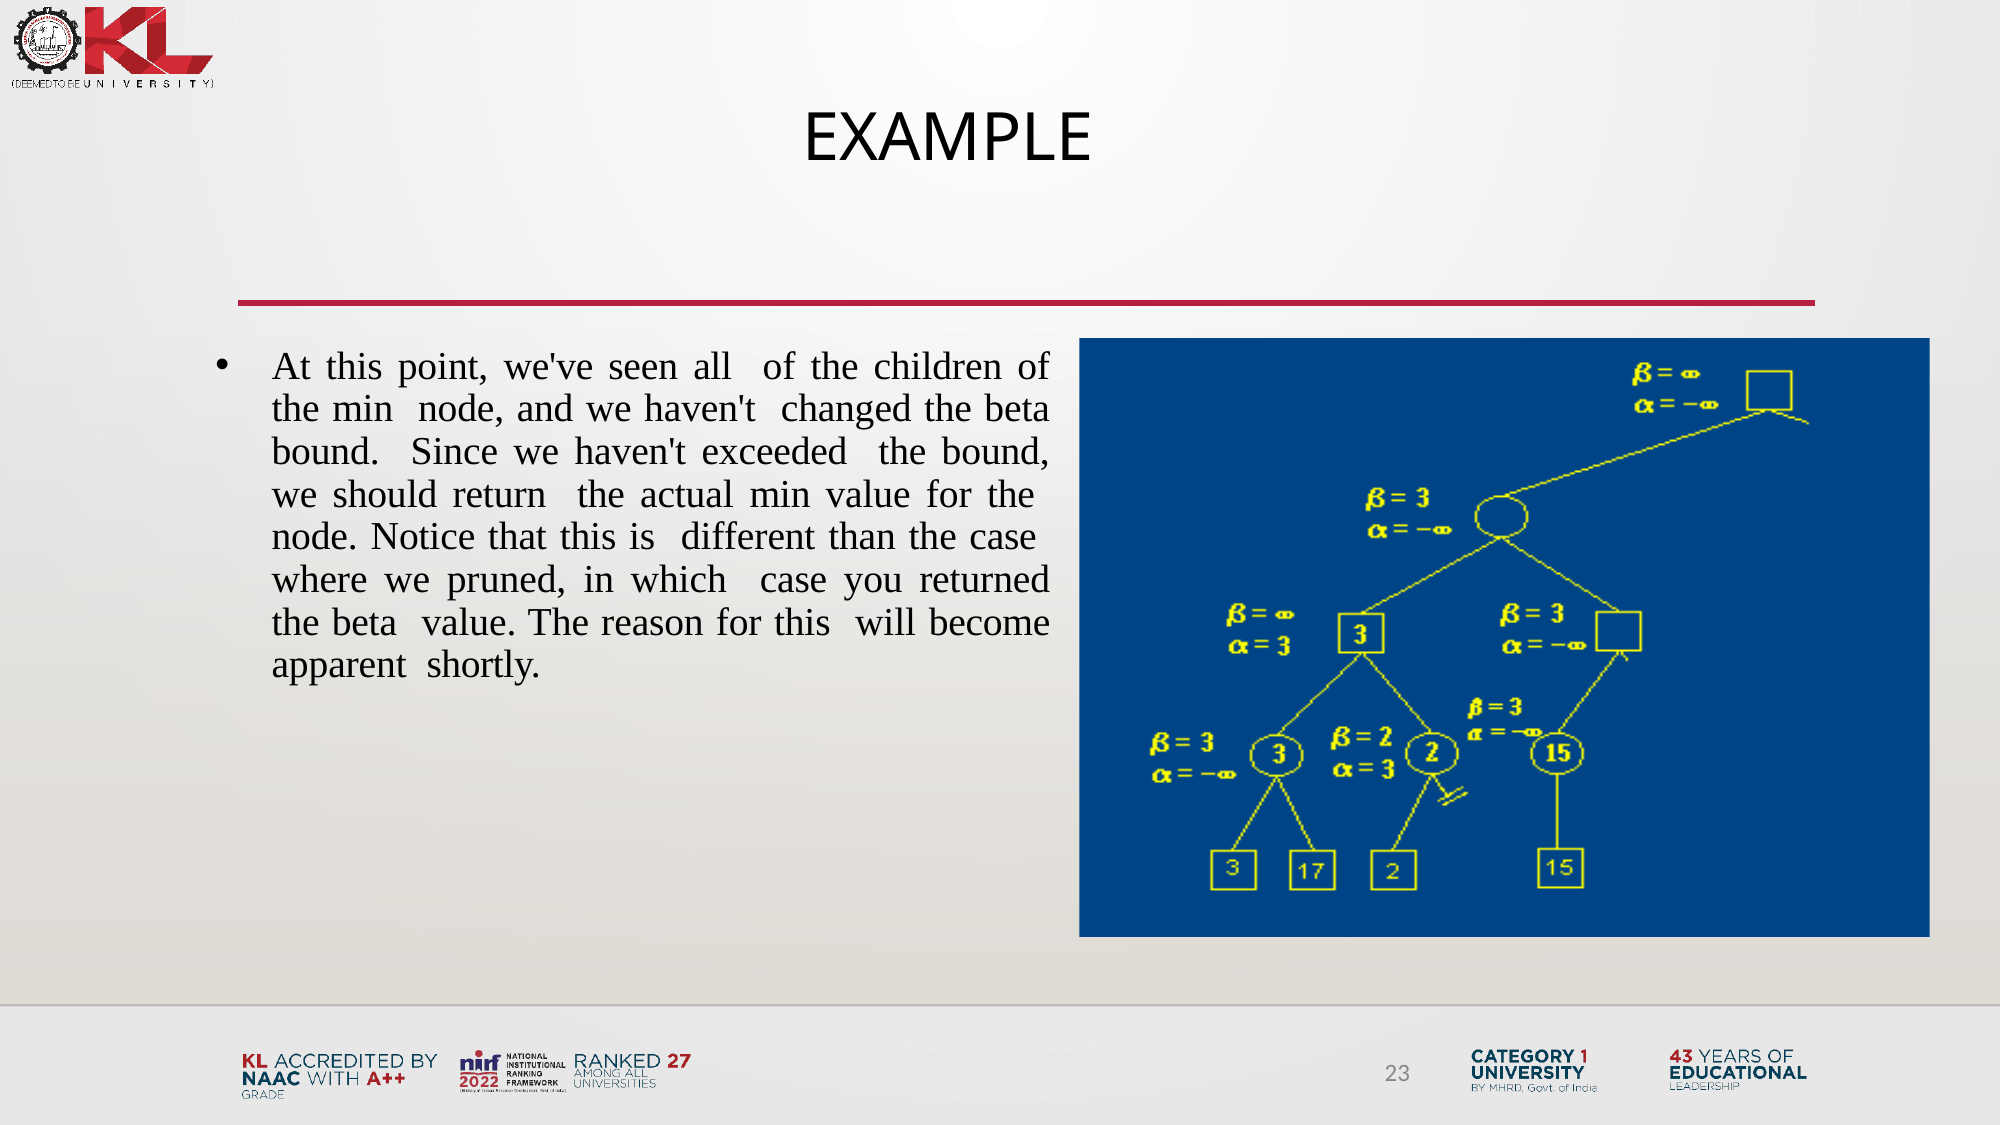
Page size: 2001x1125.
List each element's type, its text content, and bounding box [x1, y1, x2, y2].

slide_number 23 [1378, 1060, 1417, 1125]
text_box [1079, 338, 1930, 937]
picture [238, 1045, 716, 1103]
picture [12, 5, 213, 88]
text_box At this point, we've seen all of the children of the min node, and we haven't changed the beta bound. Since we haven't exceeded the bound, we should return the actual min value for the node. Notice that this is different than the case where we pruned, in which case you returned the beta value. The reason for this will become apparent shortly. [213, 338, 1051, 687]
picture [1447, 1045, 1814, 1101]
title Example [800, 37, 1160, 228]
